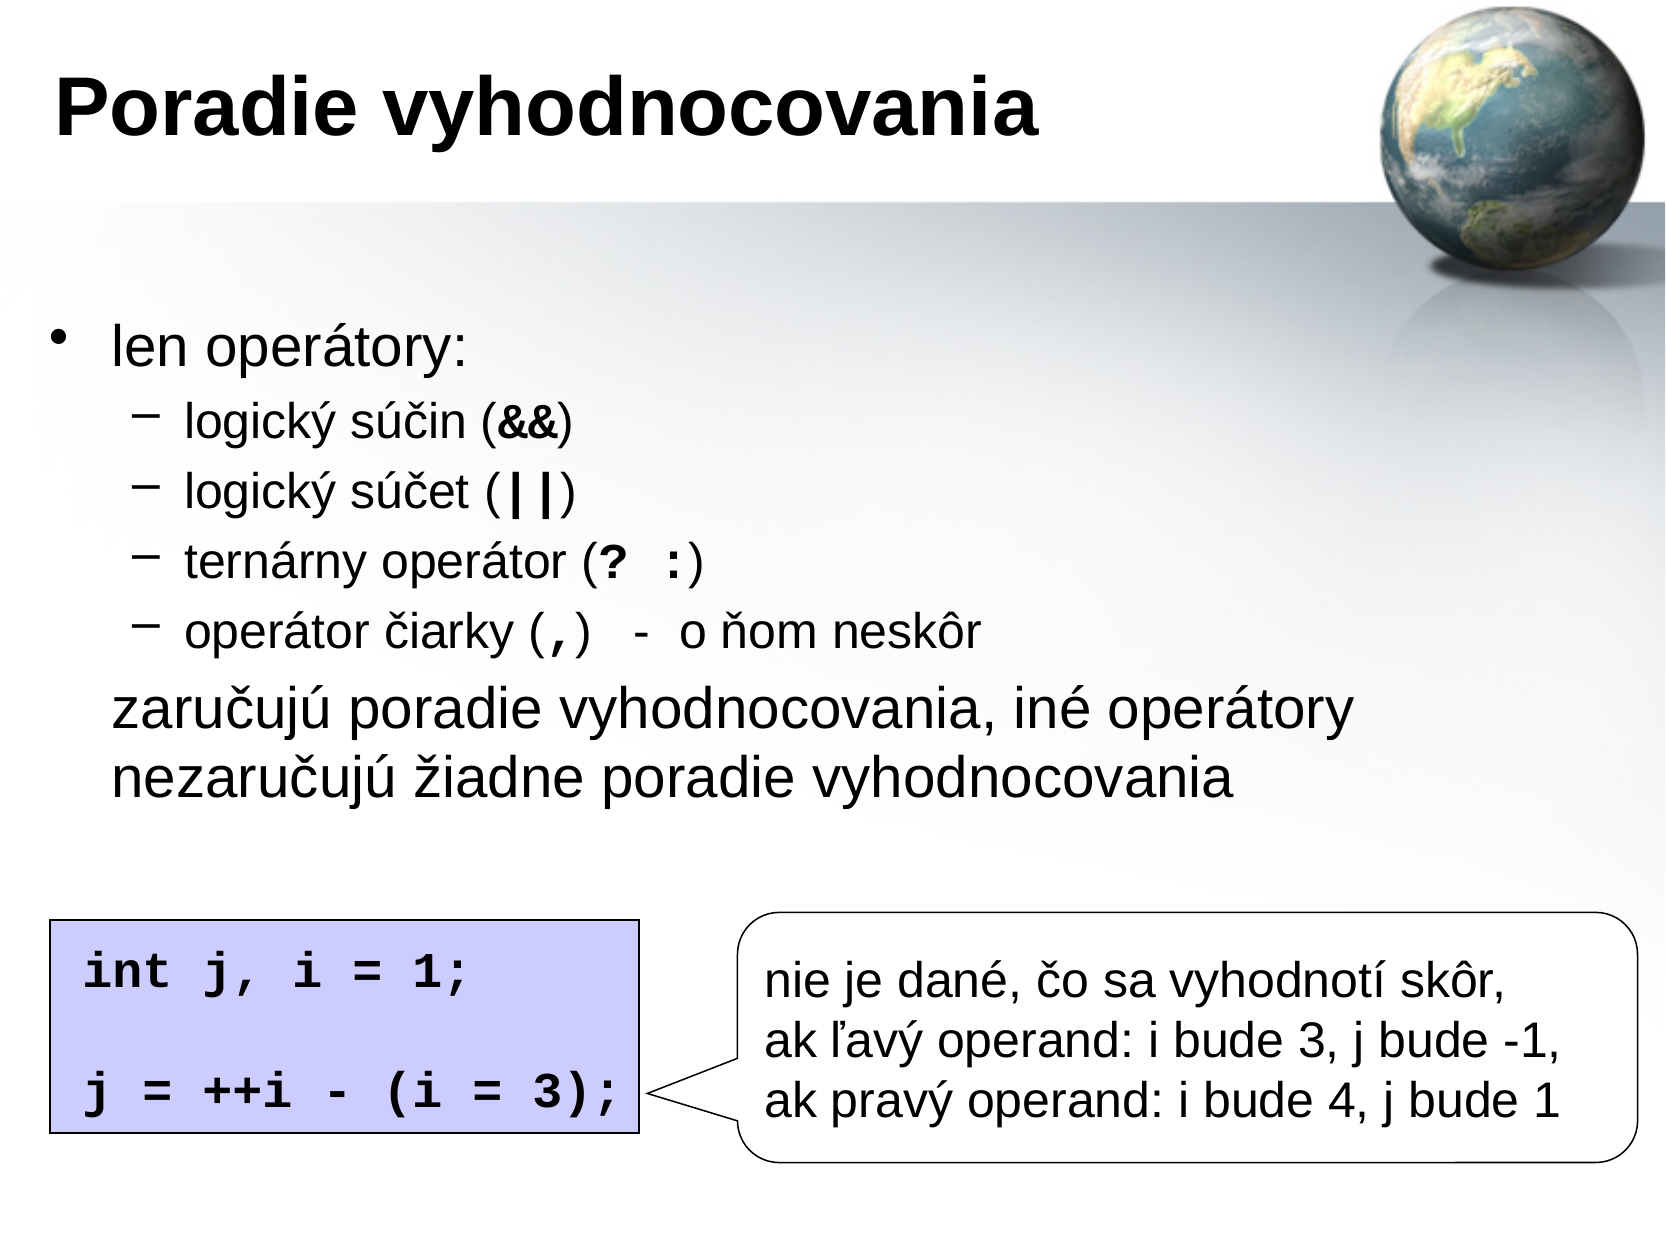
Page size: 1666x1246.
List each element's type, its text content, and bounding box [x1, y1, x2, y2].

title Poradie vyhodnocovania [37, 25, 1375, 179]
picture [0, 0, 1666, 1246]
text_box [49, 919, 649, 1134]
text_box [109, 912, 1638, 1163]
list len operátory: logický súčin (&&) logický súčet (||) ternárny operátor (? :) operátor čiarky (,) - o ňom neskôr zaručujú poradie vyhodnocovania, iné operátory nezaručujú žiadne poradie vyhodnocovania [32, 300, 1633, 826]
